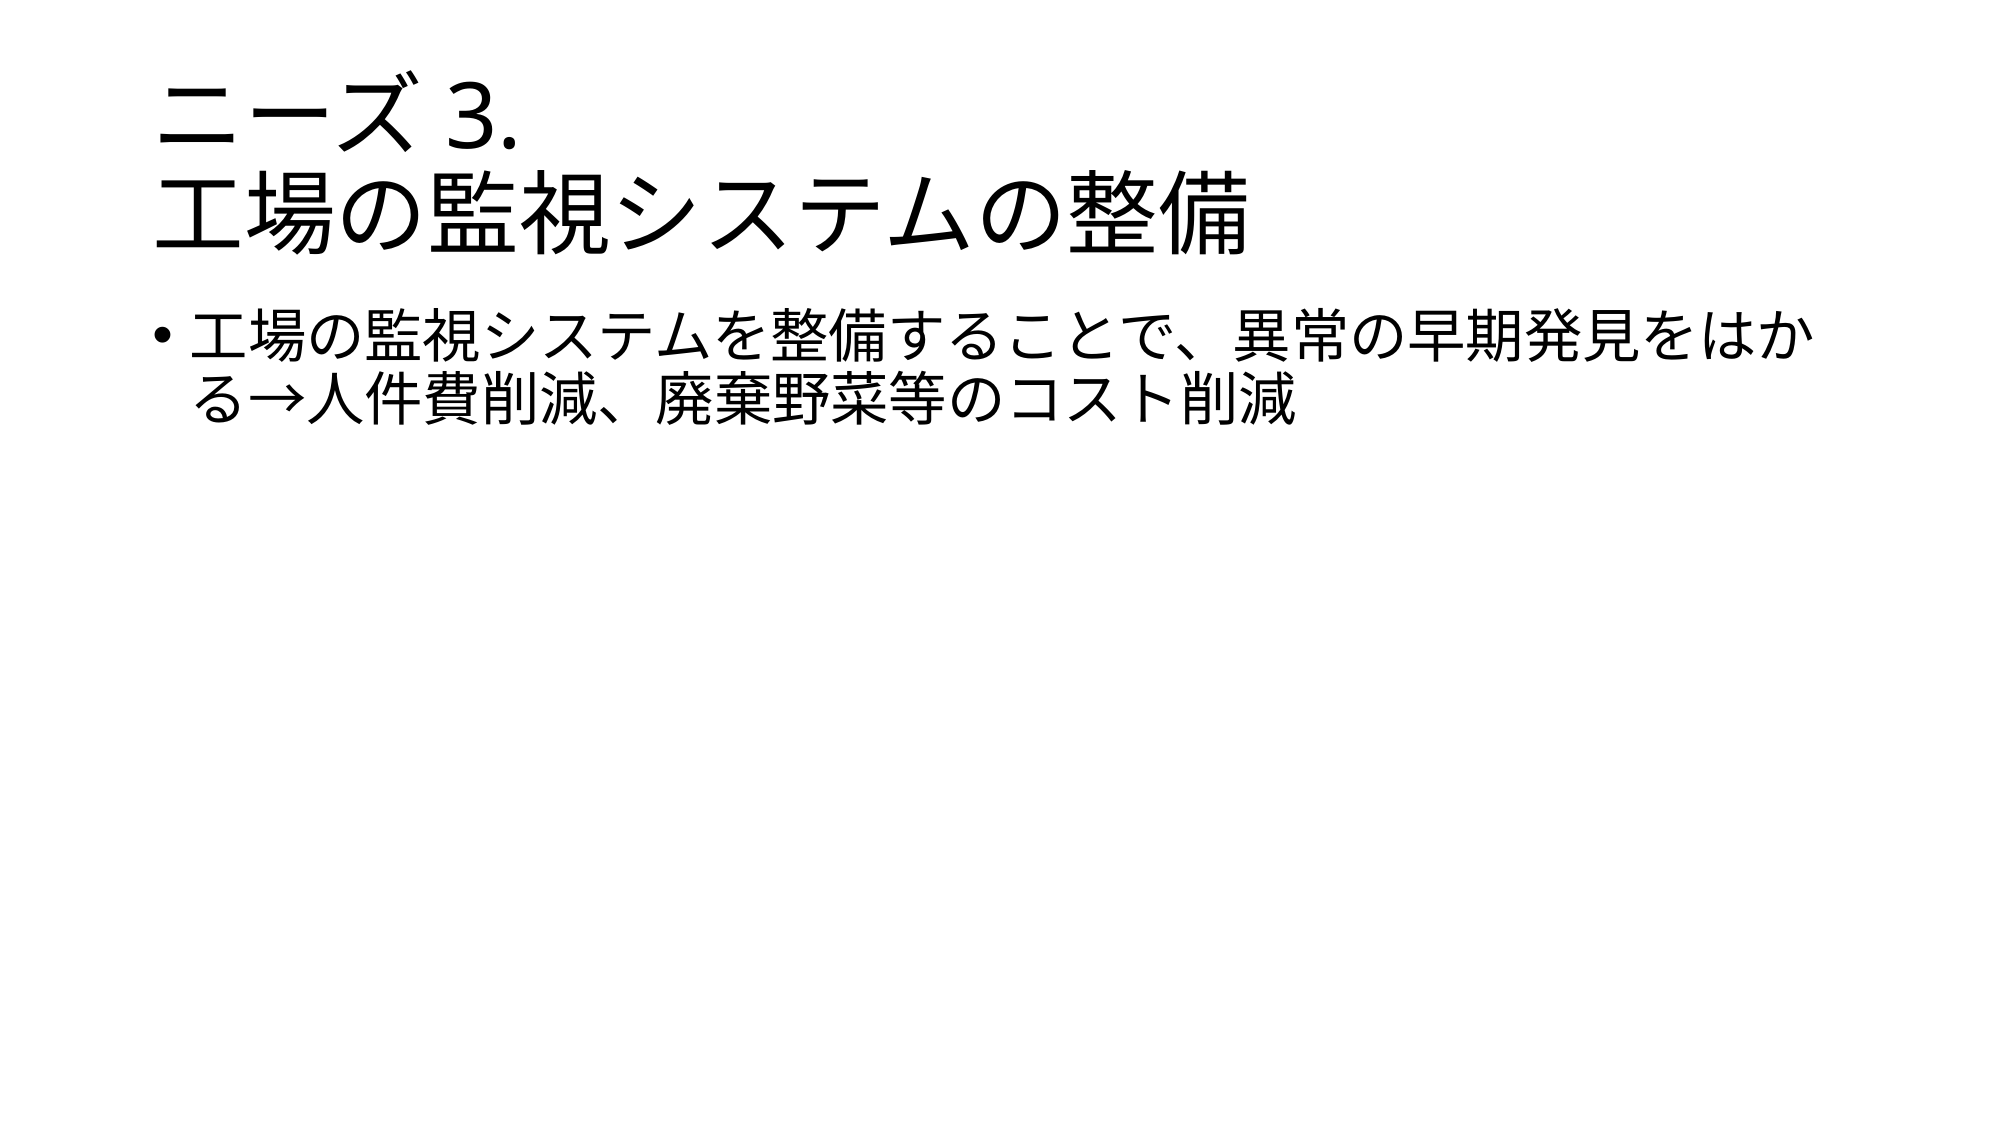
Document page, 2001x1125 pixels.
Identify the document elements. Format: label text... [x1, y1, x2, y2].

title ニーズ3. 工場の監視システムの整備 [137, 59, 1863, 278]
list 工場の監視システムを整備することで、異常の早期発見をはかる→人件費削減、廃棄野菜等のコスト削減 [137, 299, 1863, 1014]
